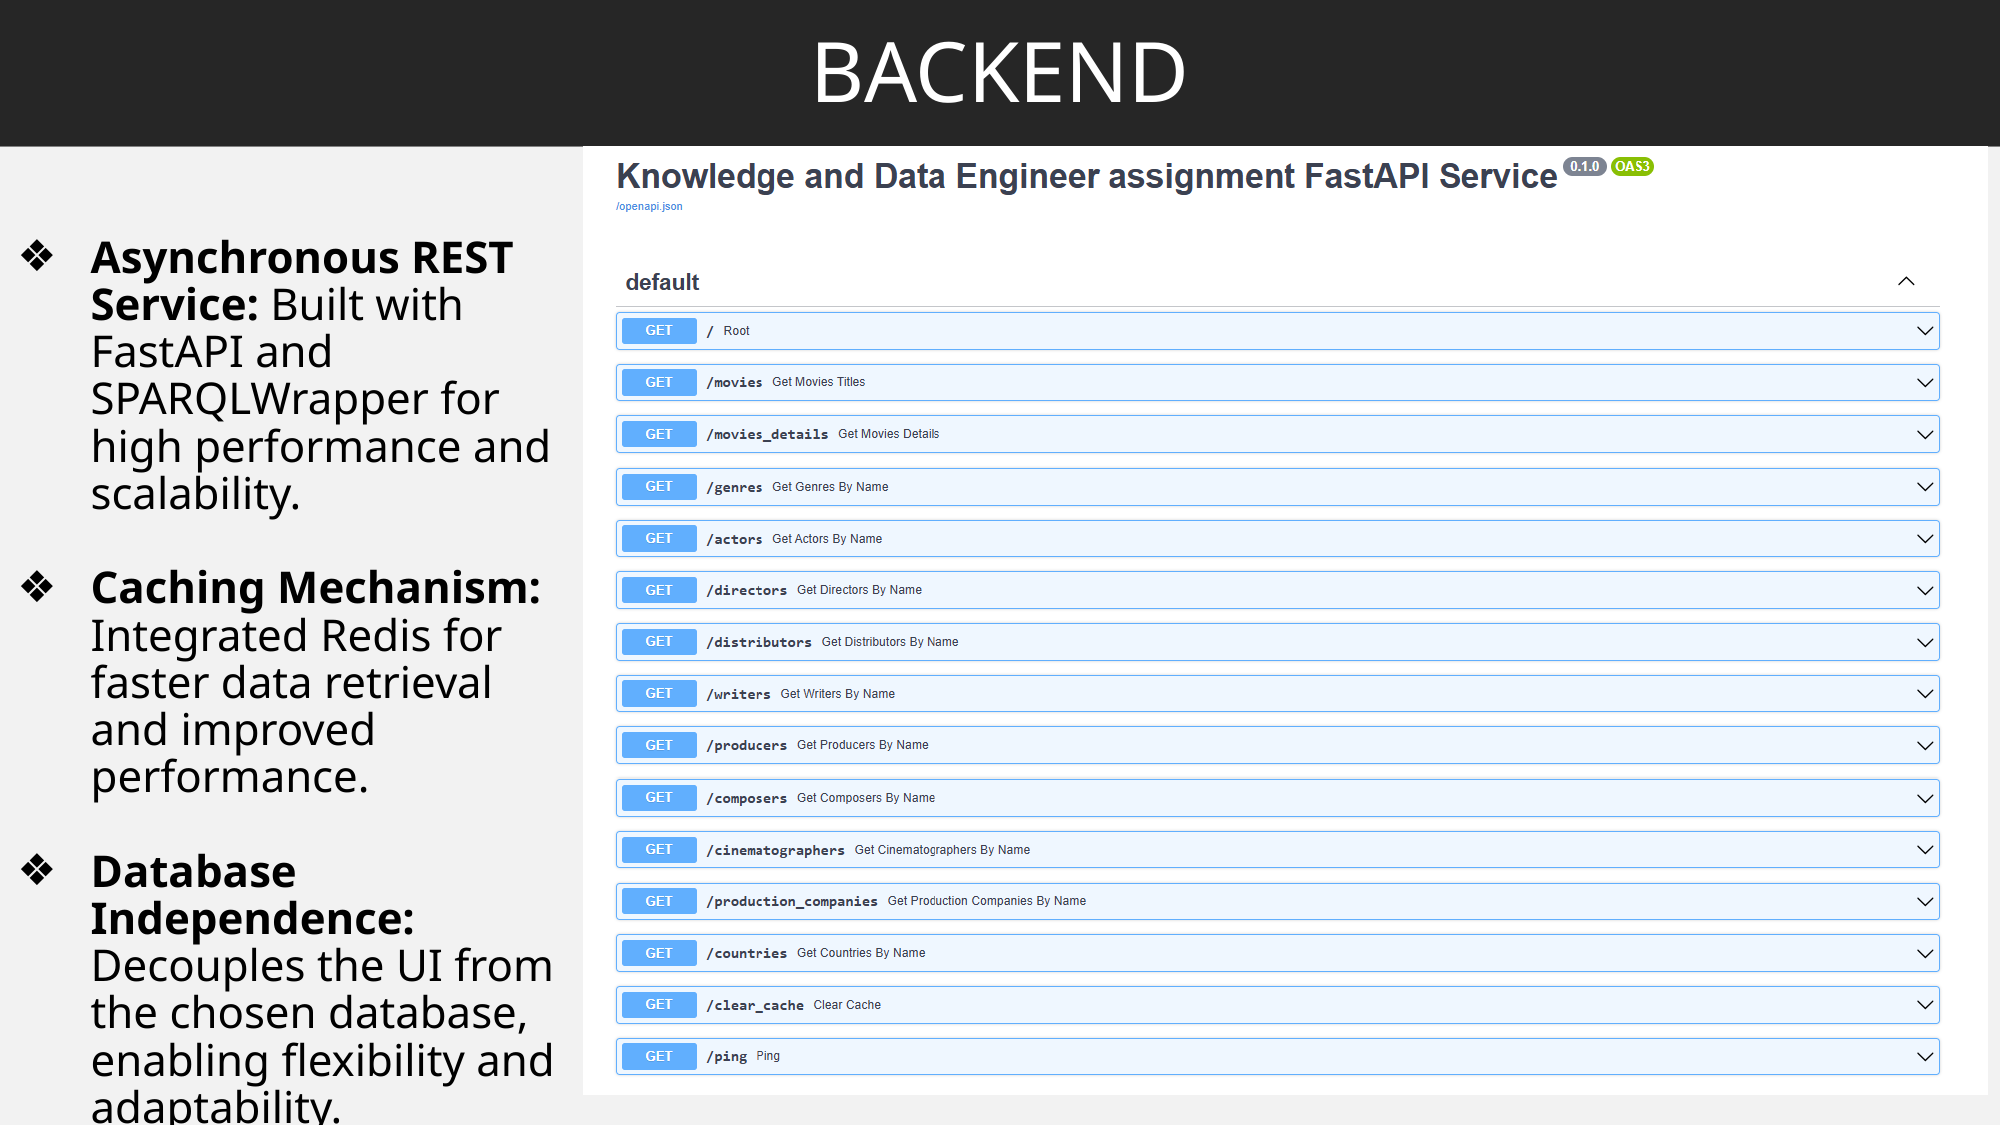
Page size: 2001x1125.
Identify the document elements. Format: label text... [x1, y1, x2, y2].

list Asynchronous REST Service: Built with FastAPI and SPARQLWrapper for high performance and scalability. Caching Mechanism: Integrated Redis for faster data retrieval and improved performance. Database Independence: Decouples the UI from the chosen database, enabling flexibility and adaptability. [0, 227, 578, 878]
title BACKEND [188, 23, 1811, 146]
text_box [0, 0, 2000, 146]
text_box [0, 146, 2000, 1125]
picture [583, 146, 1988, 1095]
